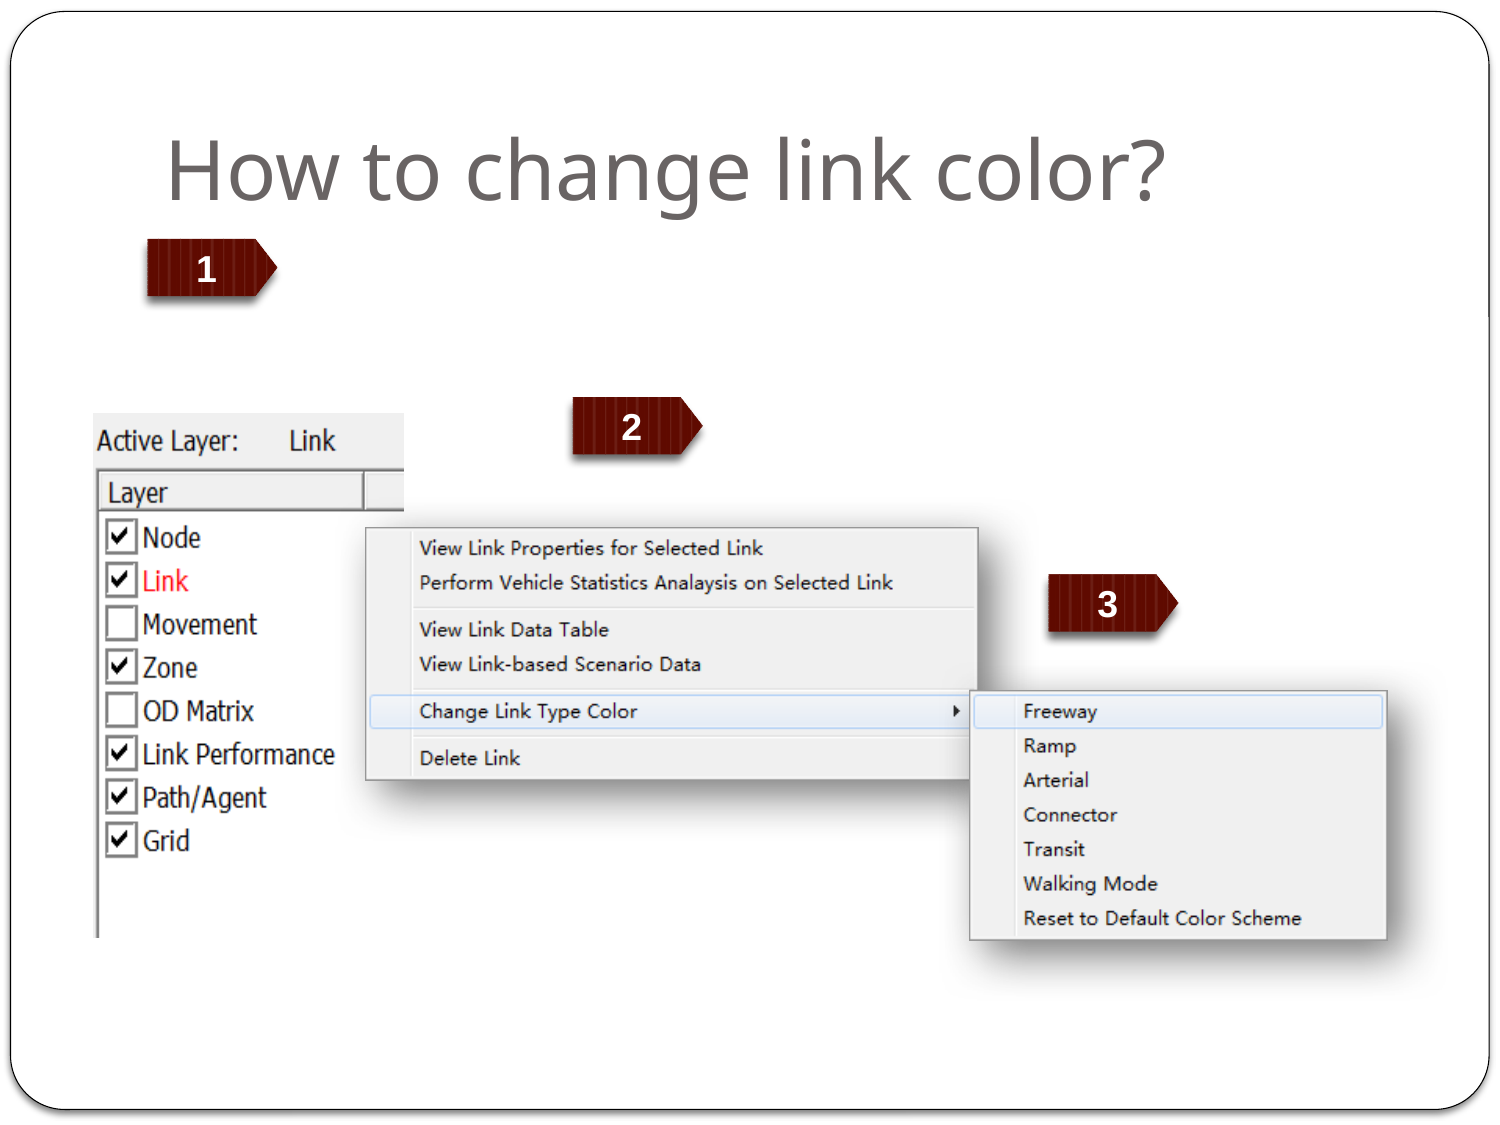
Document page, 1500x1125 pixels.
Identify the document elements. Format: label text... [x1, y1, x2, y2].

text_box 2 [572, 397, 703, 455]
text_box 1 [147, 238, 278, 297]
picture [92, 412, 405, 938]
title How to change link color? [150, 45, 1425, 233]
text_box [365, 526, 1389, 941]
